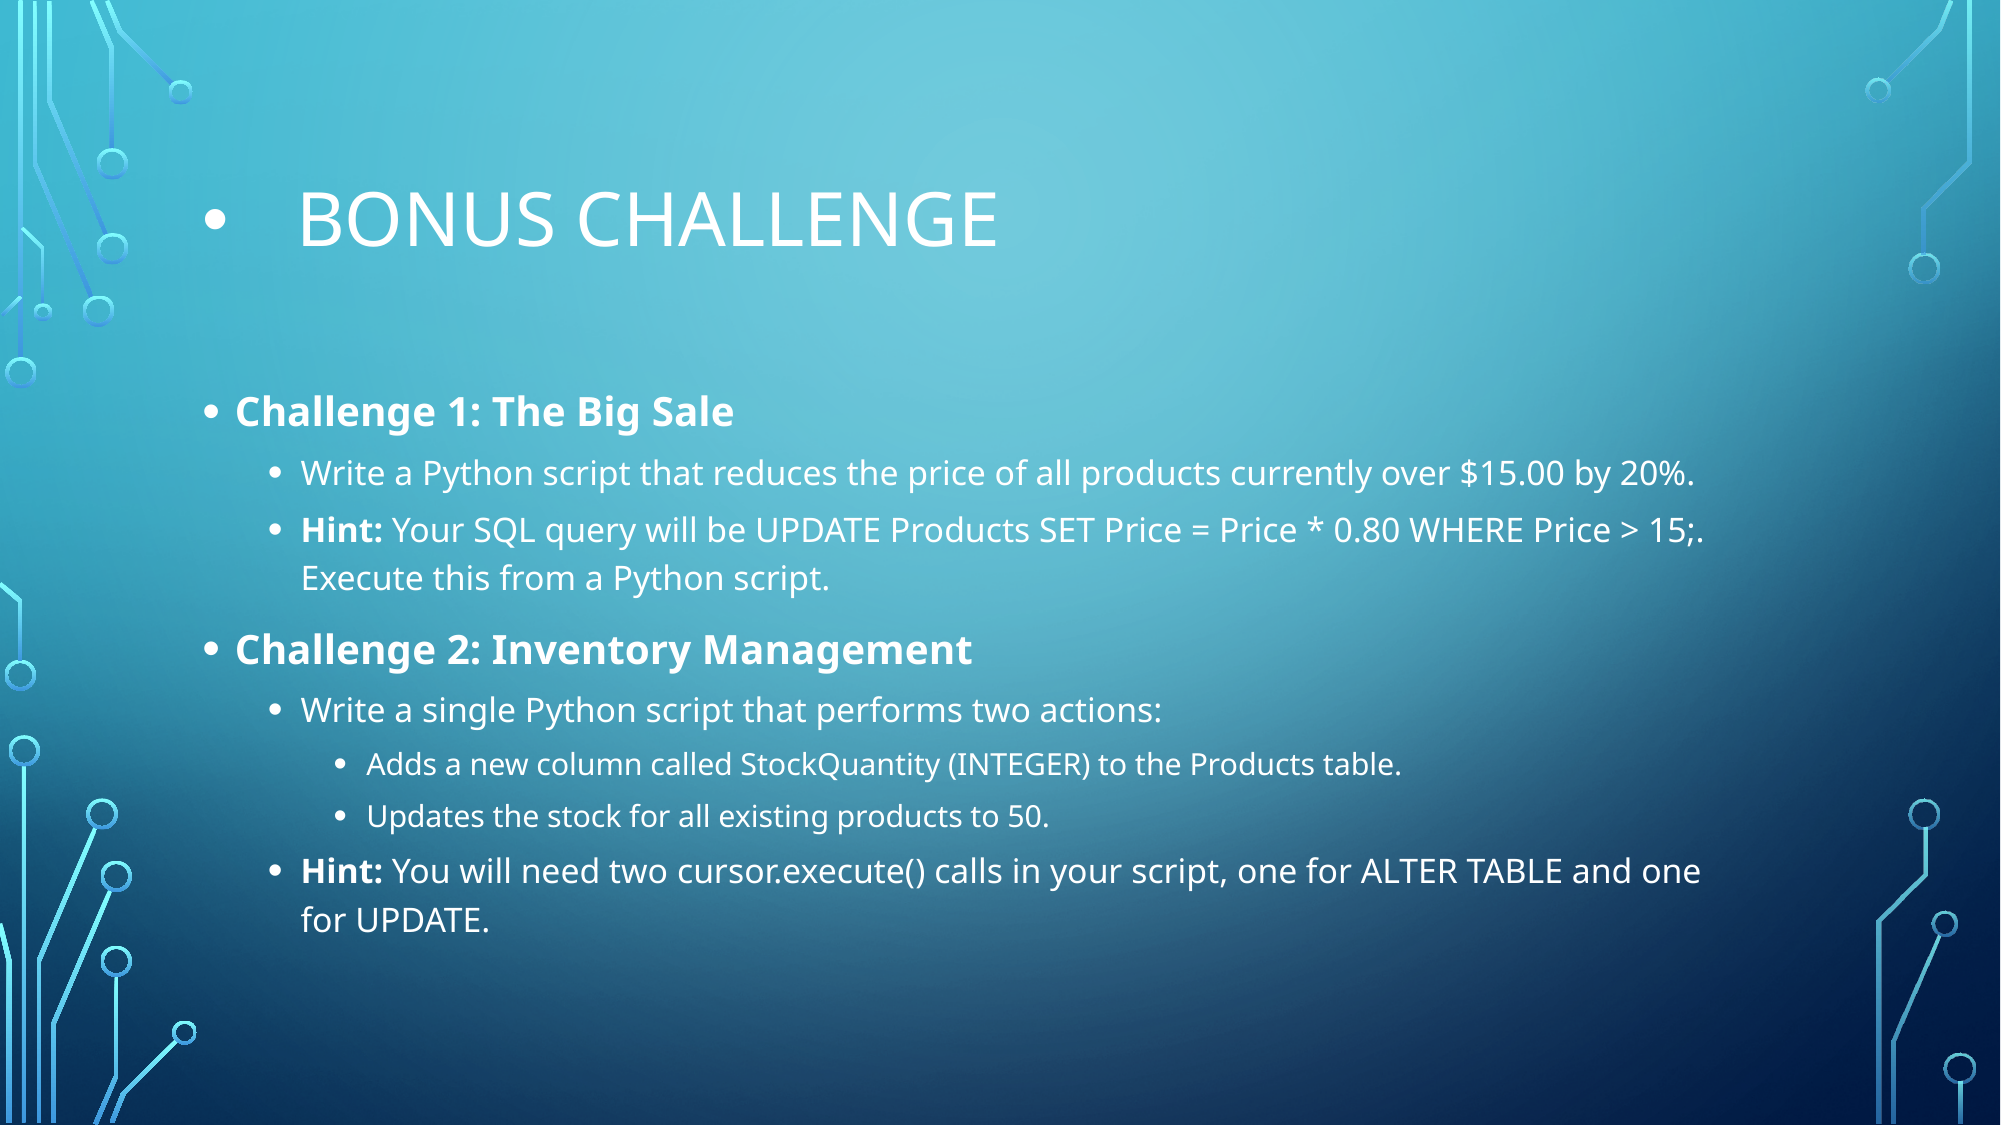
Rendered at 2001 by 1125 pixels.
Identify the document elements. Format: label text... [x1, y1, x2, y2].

list Challenge 1: The Big Sale Write a Python script that reduces the price of all products currently over $15.00 by 20%. Hint: Your SQL query will be UPDATE Products SET Price = Price * 0.80 WHERE Price > 15;. Execute this from a Python script. Challenge 2: Inventory Management Write a single Python script that performs two actions: Adds a new column called StockQuantity (INTEGER) to the Products table. Updates the stock for all existing products to 50. Hint: You will need two cursor.execute() calls in your script, one for ALTER TABLE and one for UPDATE. [187, 369, 1813, 950]
title BONUS CHALLENGE [187, 101, 1813, 344]
